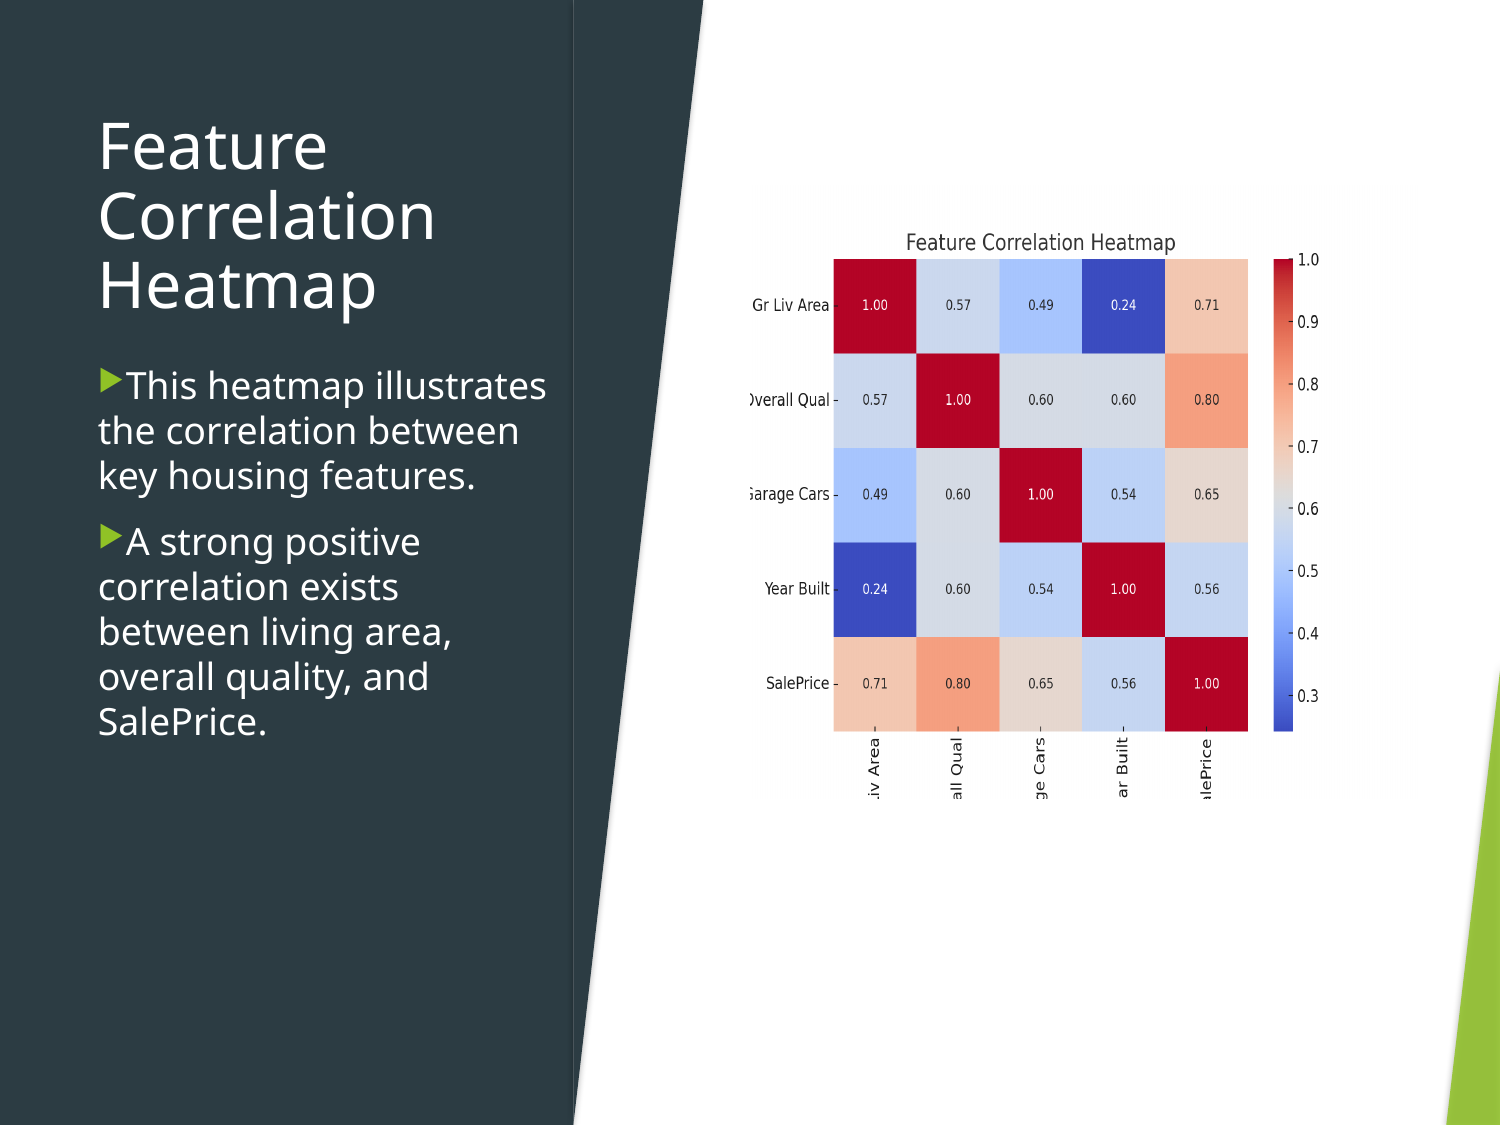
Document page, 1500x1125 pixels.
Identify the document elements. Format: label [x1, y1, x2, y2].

picture [749, 184, 1418, 800]
text_box [0, 0, 1500, 1125]
